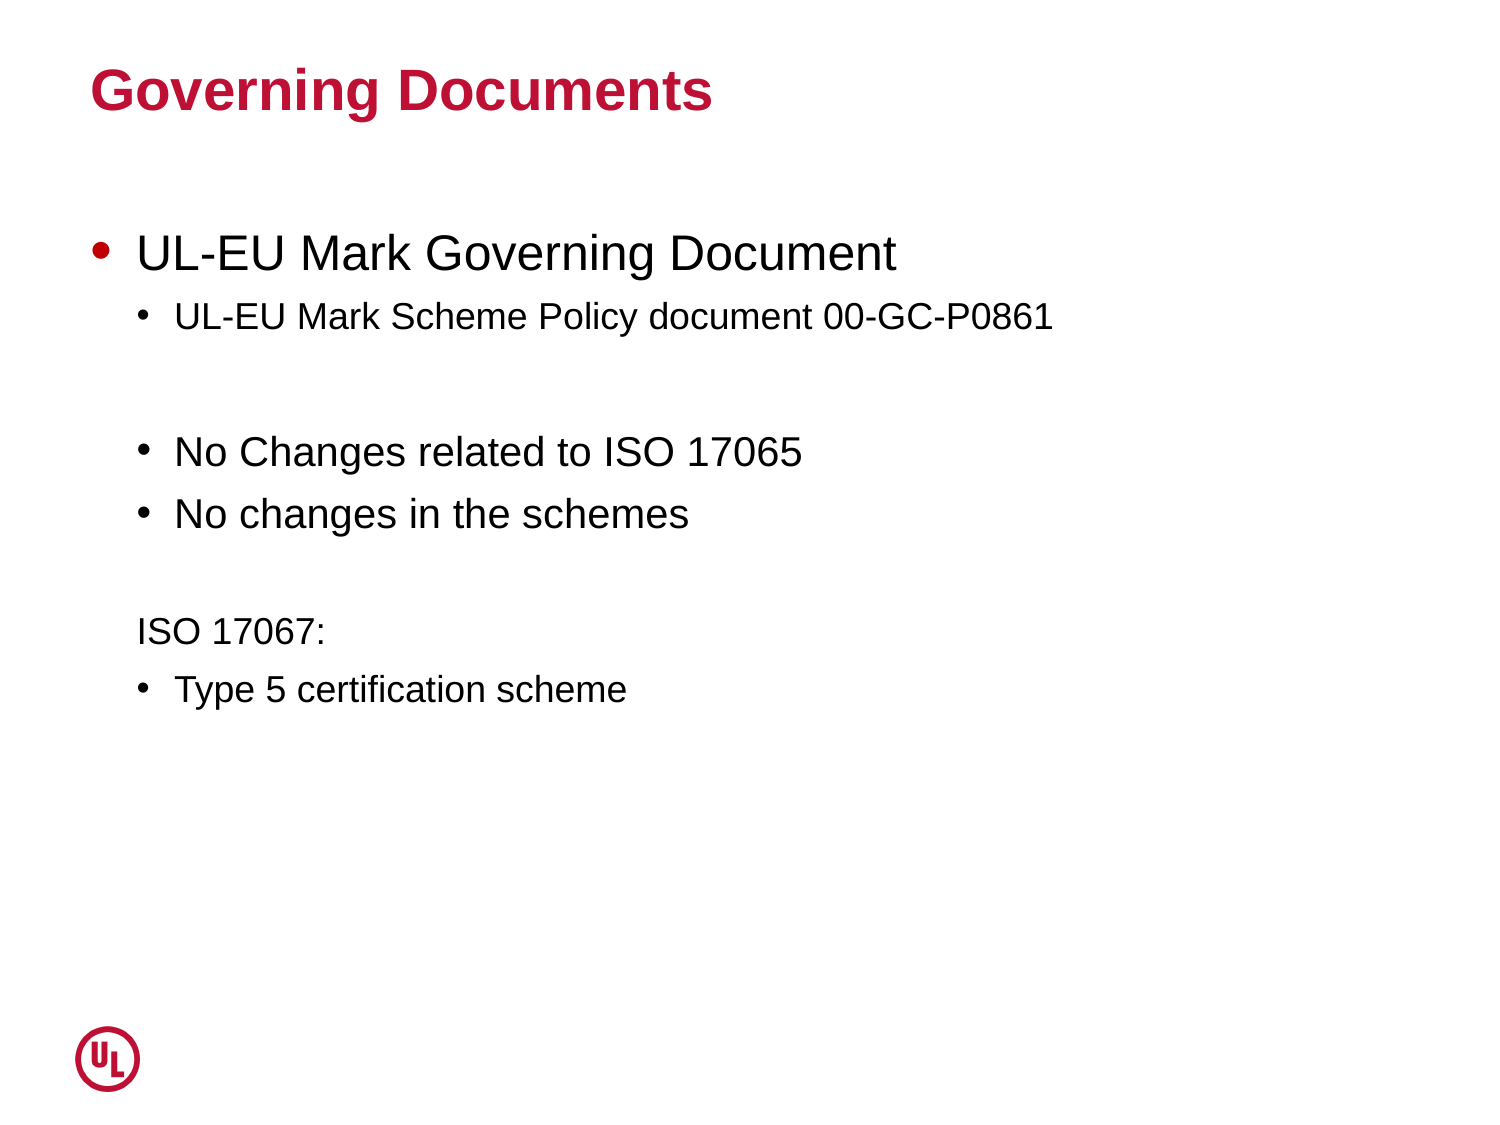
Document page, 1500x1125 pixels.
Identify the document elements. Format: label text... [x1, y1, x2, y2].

list UL-EU Mark Governing Document UL-EU Mark Scheme Policy document 00-GC-P0861 No Changes related to ISO 17065 No changes in the schemes ISO 17067: Type 5 certification scheme [74, 212, 1426, 1074]
picture [75, 1074, 140, 1092]
title Governing Documents [74, 44, 1426, 145]
